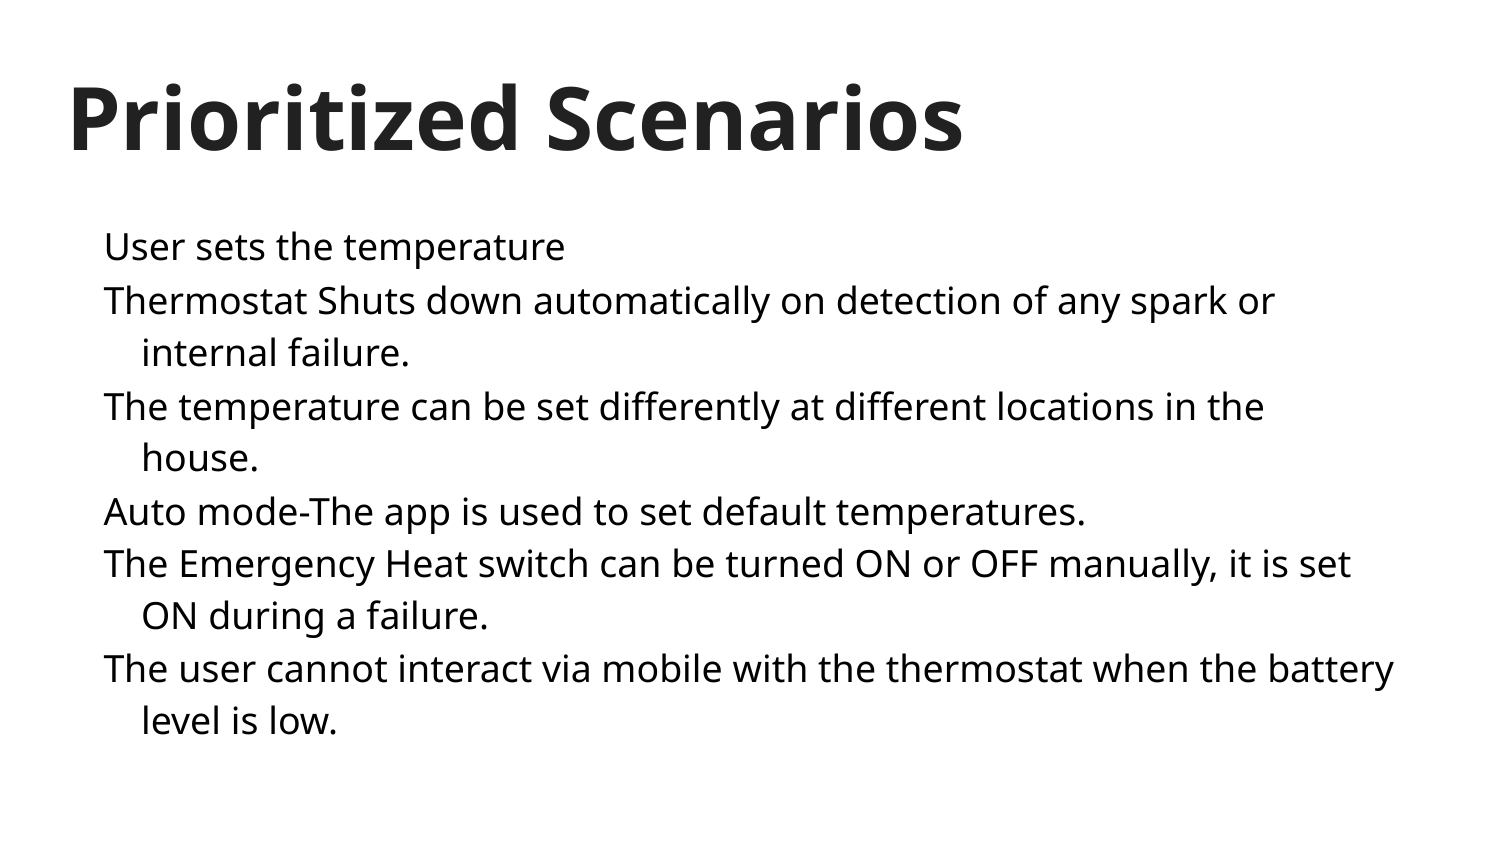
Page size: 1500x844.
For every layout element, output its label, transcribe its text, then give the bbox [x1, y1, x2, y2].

list User sets the temperature Thermostat Shuts down automatically on detection of any spark or internal failure. The temperature can be set differently at different locations in the house. Auto mode-The app is used to set default temperatures. The Emergency Heat switch can be turned ON or OFF manually, it is set ON during a failure. The user cannot interact via mobile with the thermostat when the battery level is low. [51, 201, 1449, 808]
title Prioritized Scenarios [51, 48, 1449, 180]
